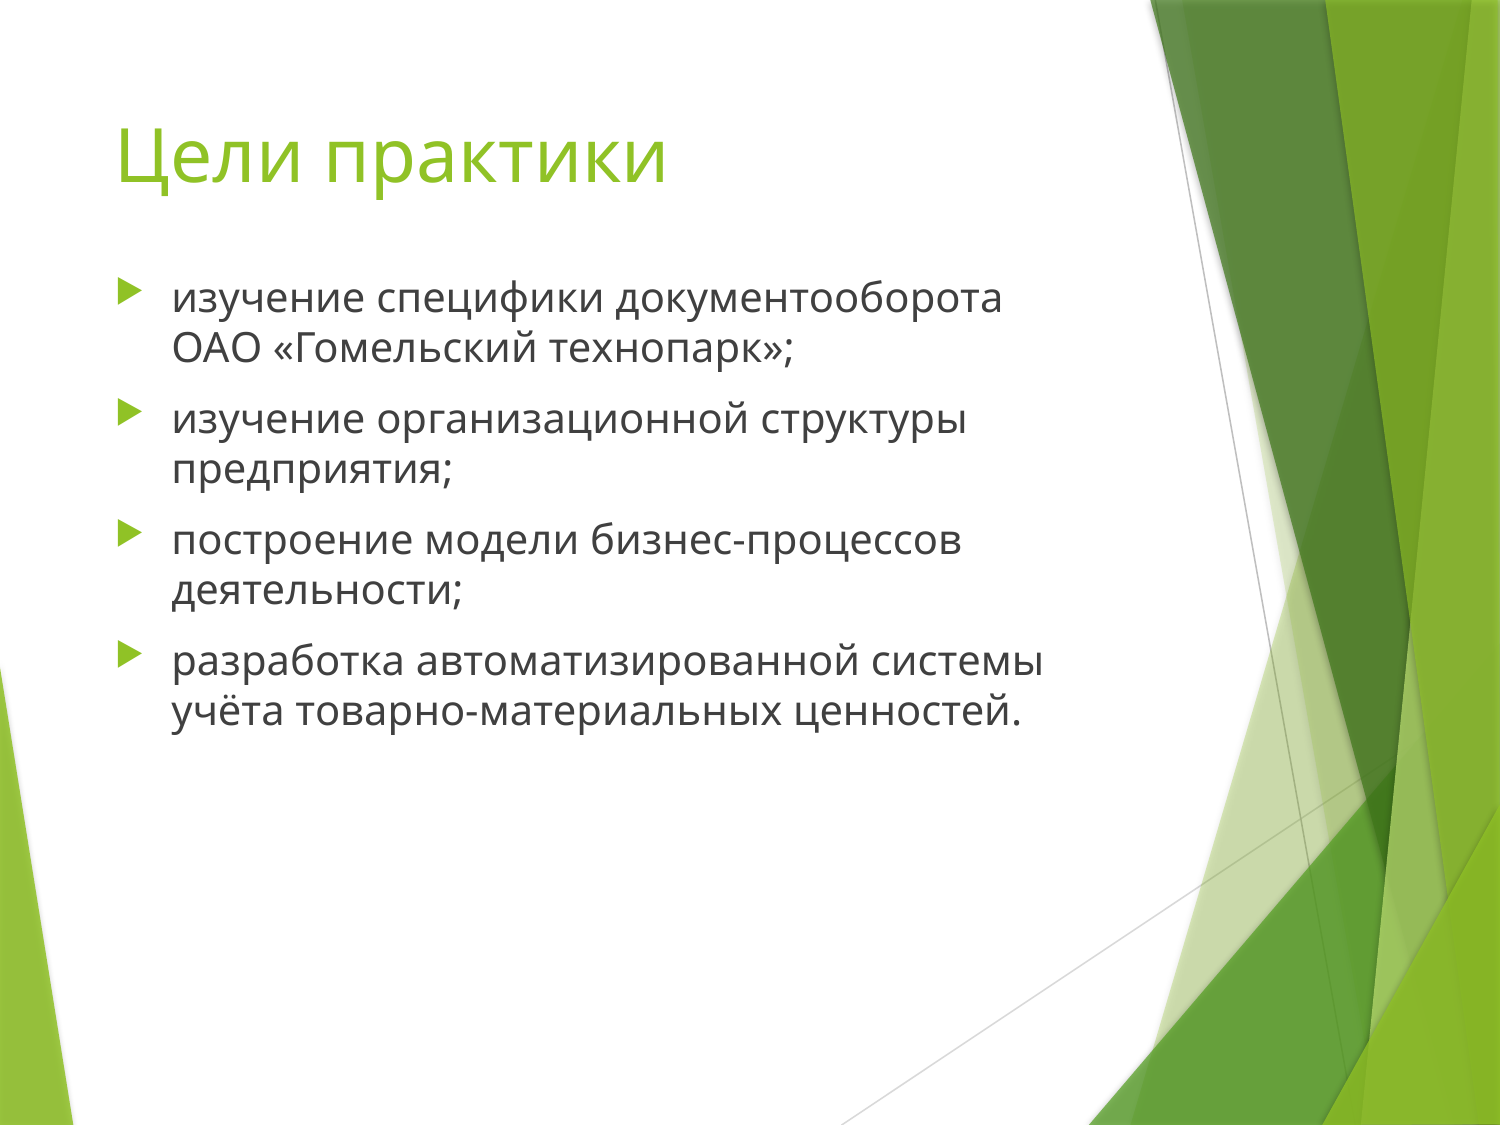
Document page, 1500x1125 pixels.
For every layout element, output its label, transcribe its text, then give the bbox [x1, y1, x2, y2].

title Цели практики [99, 99, 1142, 216]
list изучение специфики документооборота ОАО «Гомельский технопарк»; изучение организационной структуры предприятия; построение модели бизнес-процессов деятельности; разработка автоматизированной системы учёта товарно-материальных ценностей. [99, 263, 1142, 992]
